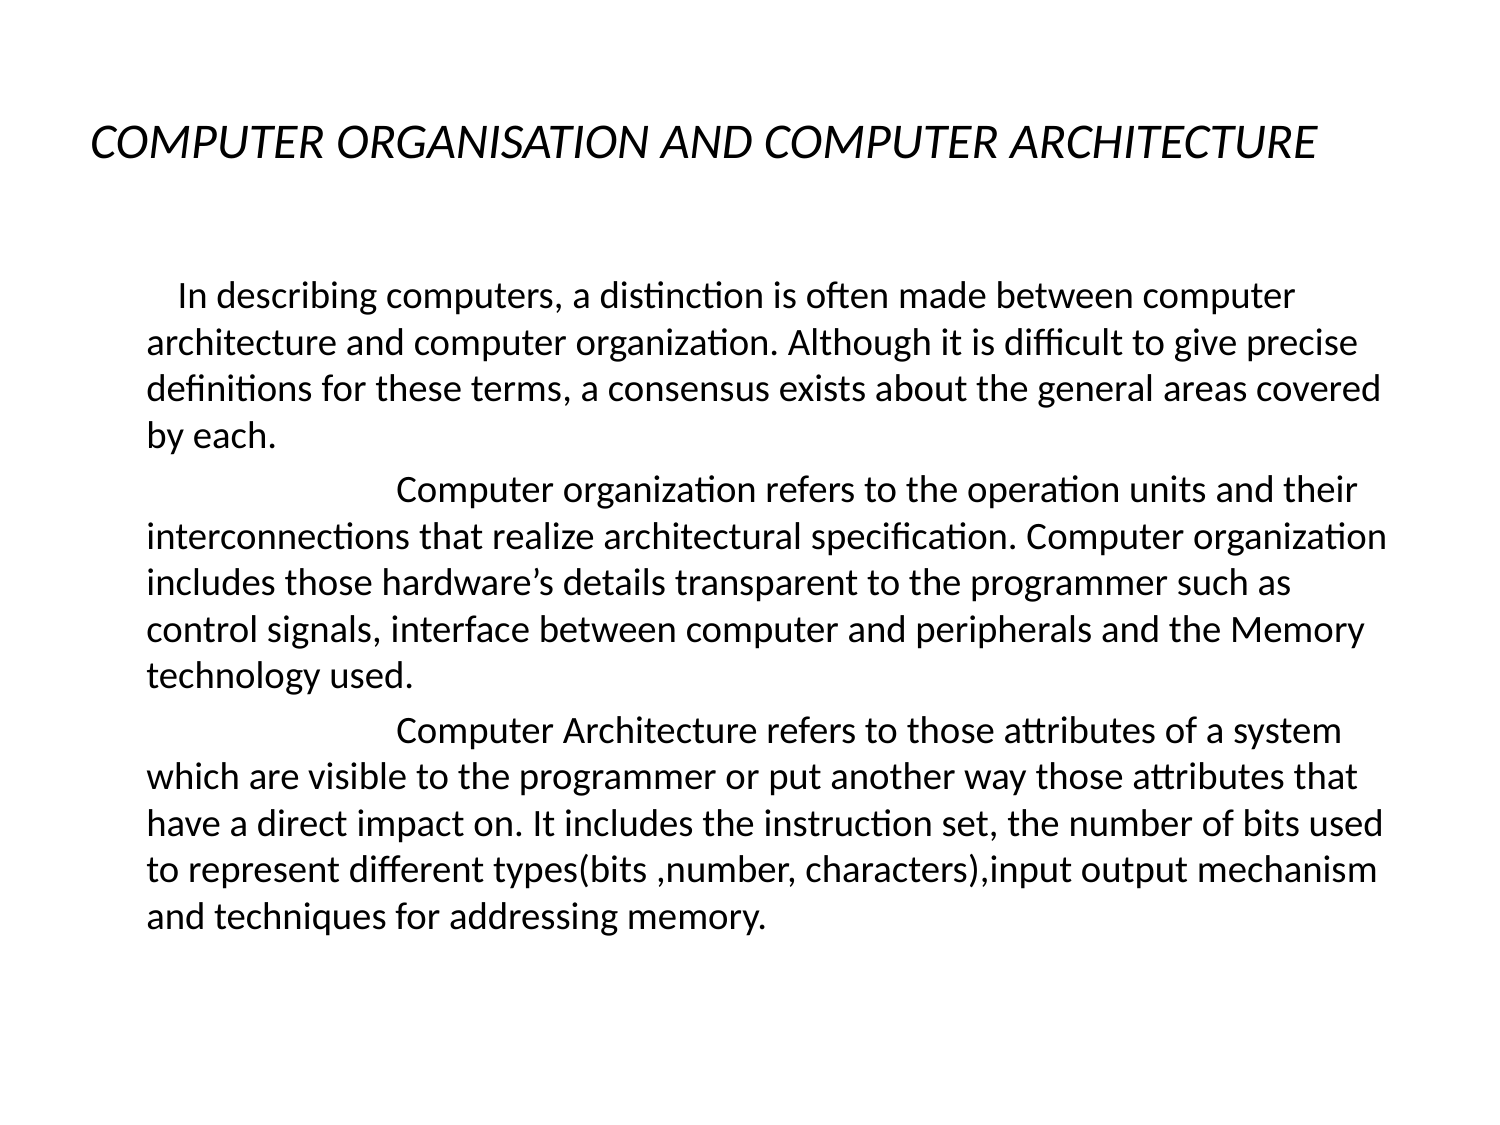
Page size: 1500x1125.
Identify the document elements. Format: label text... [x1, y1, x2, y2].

list In describing computers, a distinction is often made between computer architecture and computer organization. Although it is difficult to give precise definitions for these terms, a consensus exists about the general areas covered by each. Computer organization refers to the operation units and their interconnections that realize architectural specification. Computer organization includes those hardware’s details transparent to the programmer such as control signals, interface between computer and peripherals and the Memory technology used. Computer Architecture refers to those attributes of a system which are visible to the programmer or put another way those attributes that have a direct impact on. It includes the instruction set, the number of bits used to represent different types(bits ,number, characters),input output mechanism and techniques for addressing memory. [75, 262, 1425, 1005]
title COMPUTER ORGANISATION AND COMPUTER ARCHITECTURE [75, 45, 1425, 233]
